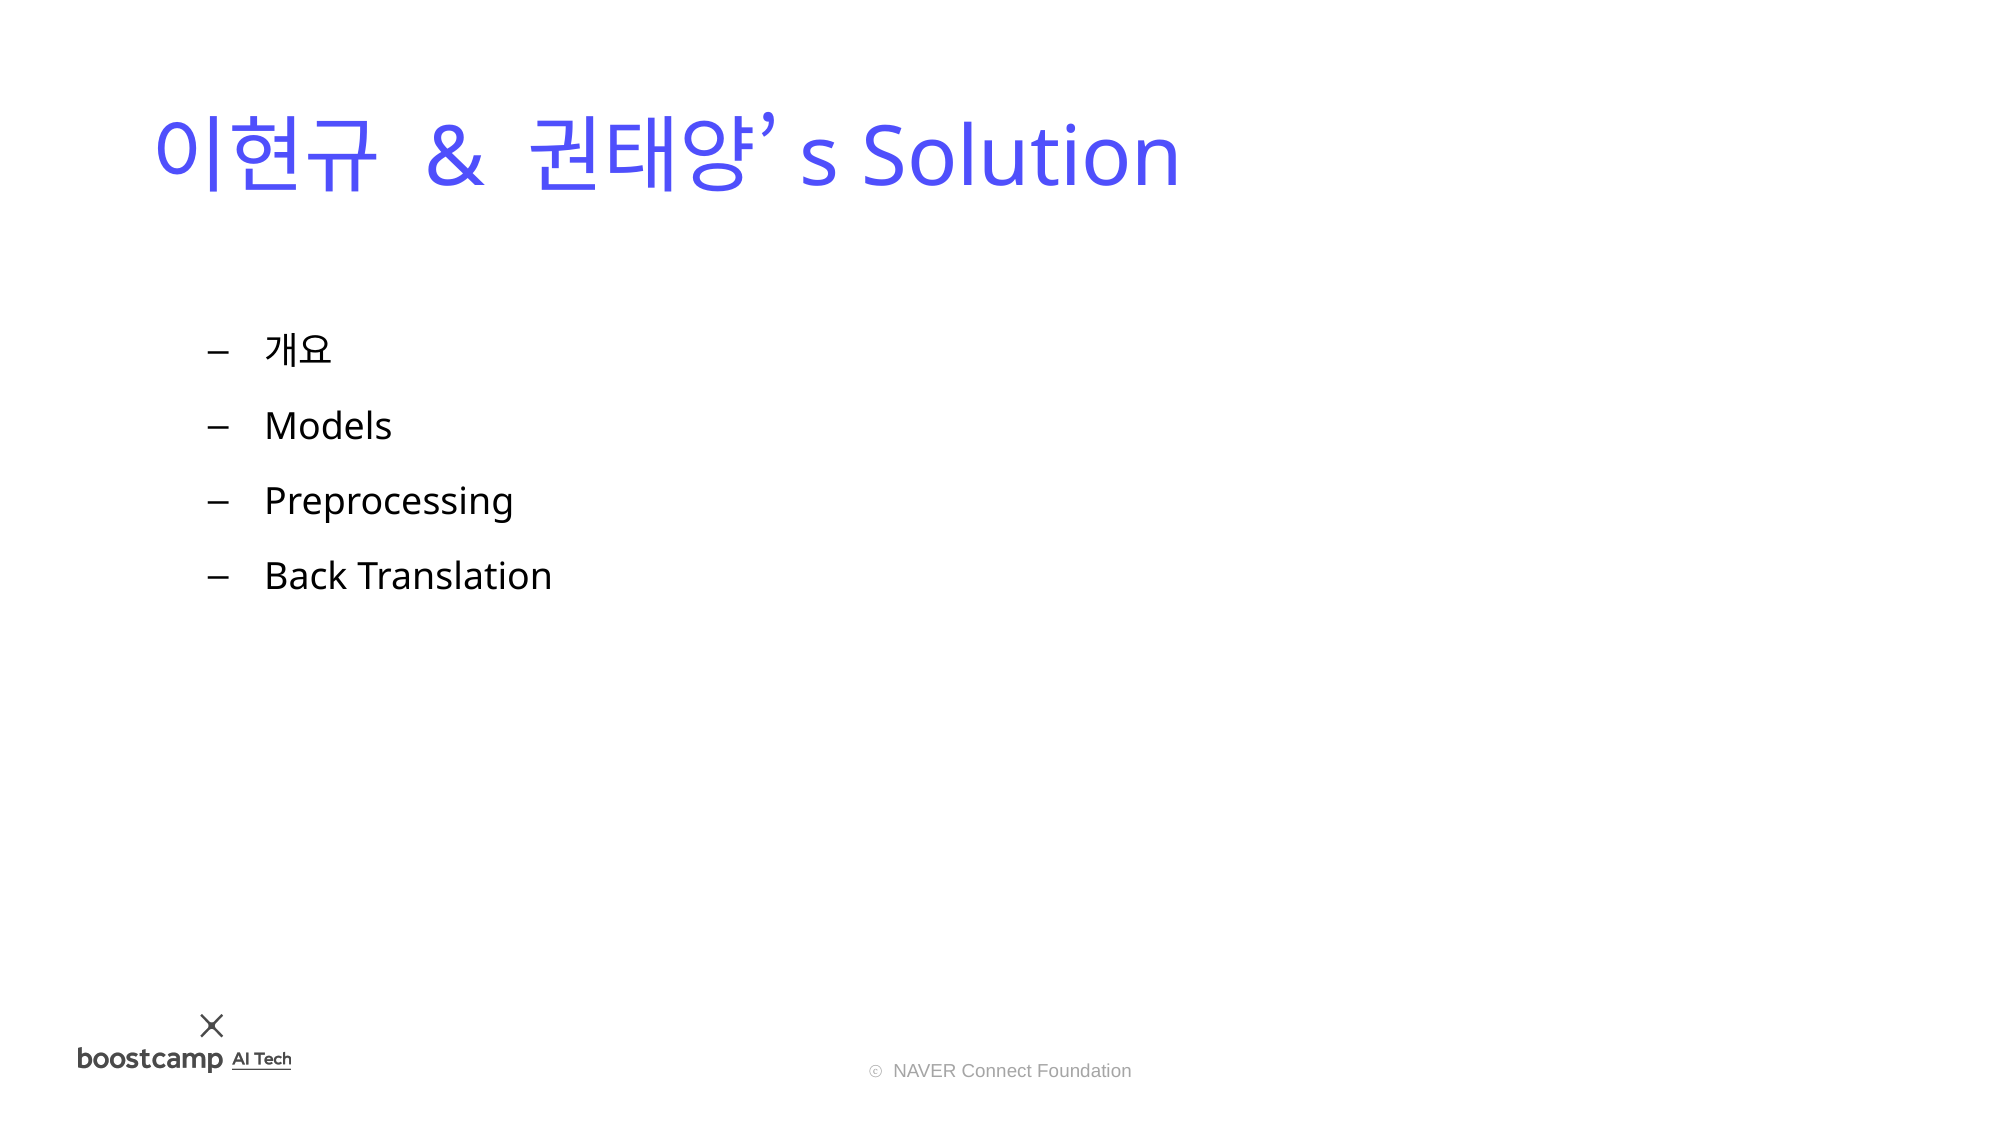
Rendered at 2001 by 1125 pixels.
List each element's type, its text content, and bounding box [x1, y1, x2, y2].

picture [78, 1014, 291, 1073]
list 이현규 & 권태양’s Solution [114, 428, 1886, 471]
list 이현규 & 권태양’s Solution [114, 101, 1886, 296]
list 개요 Models Preprocessing Back Translation [114, 296, 1886, 428]
